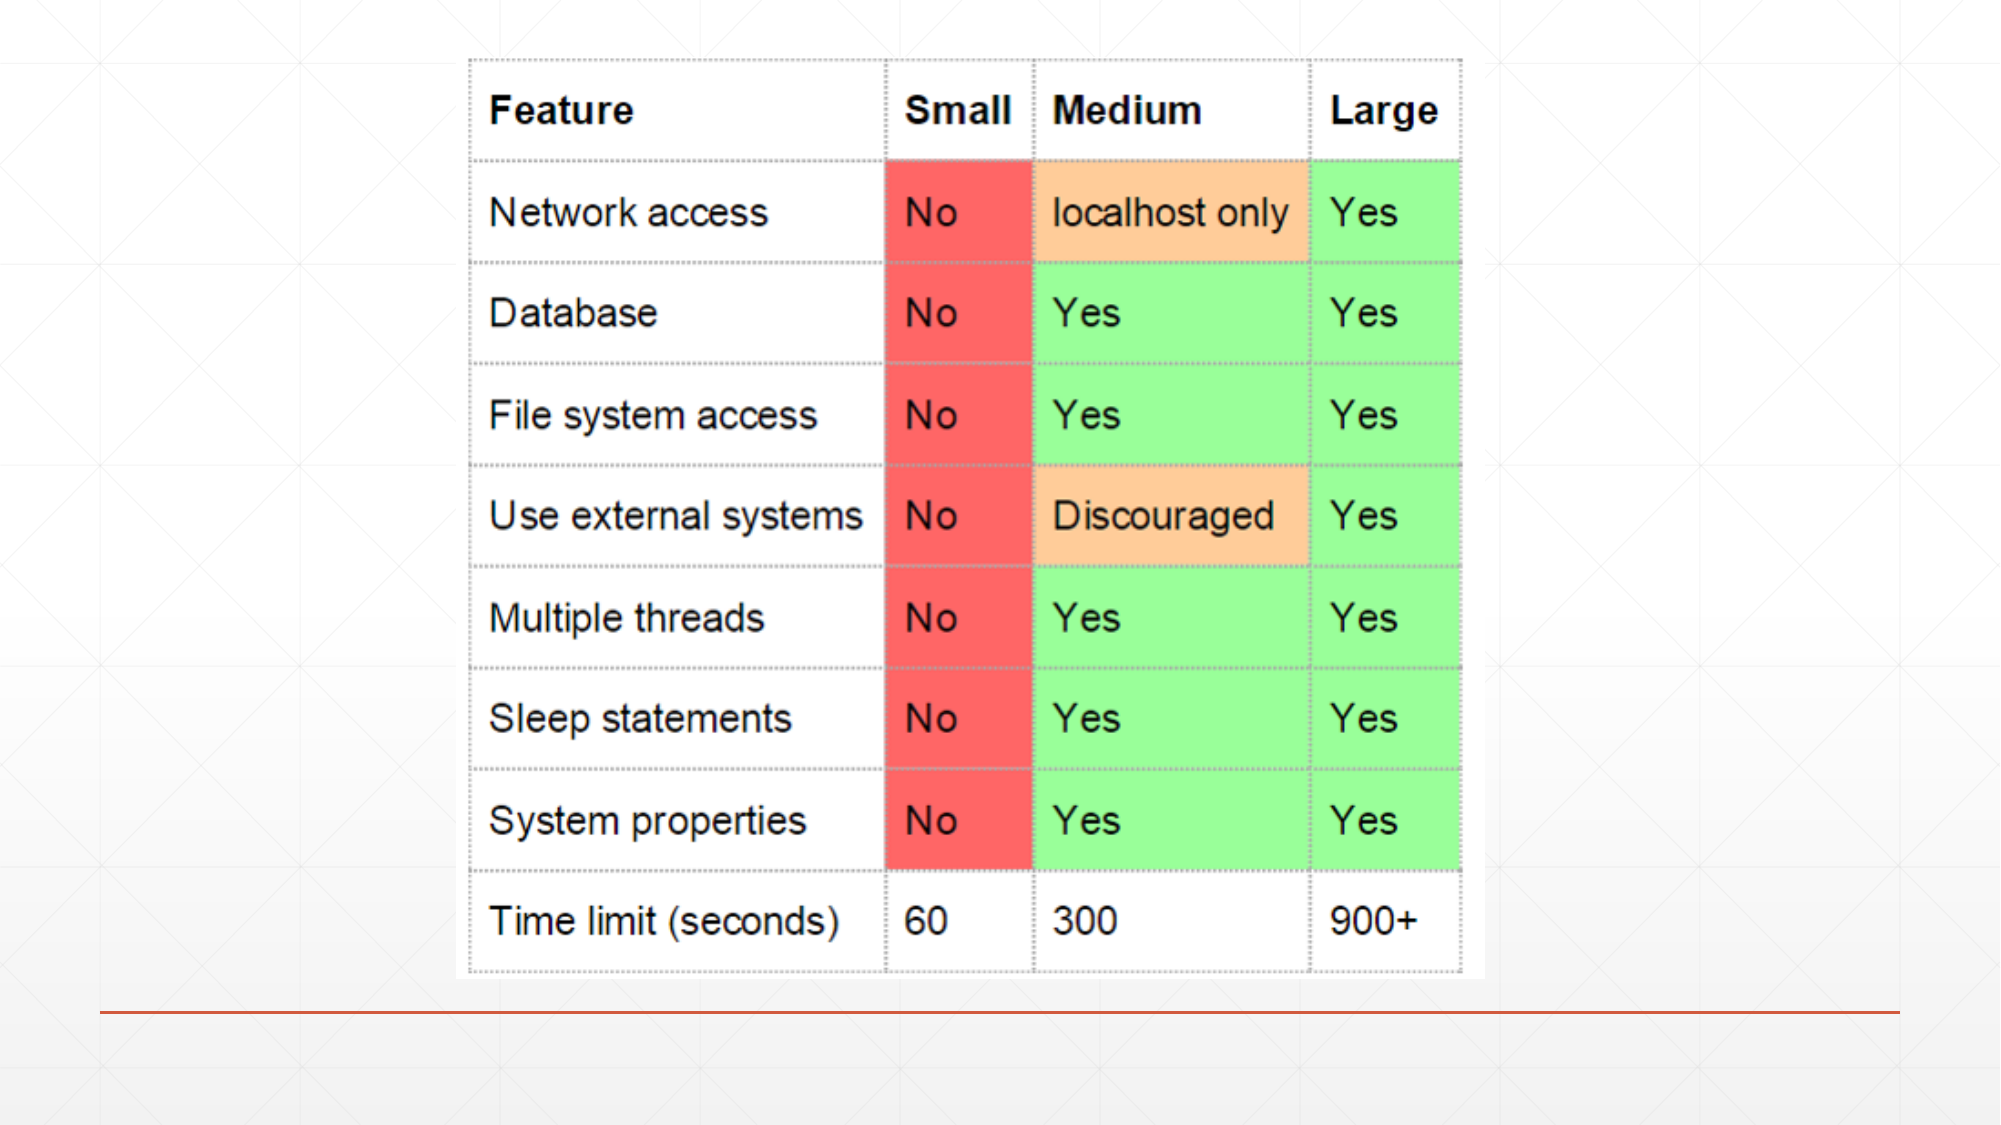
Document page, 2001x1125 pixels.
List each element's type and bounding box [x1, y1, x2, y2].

picture [456, 57, 1485, 979]
